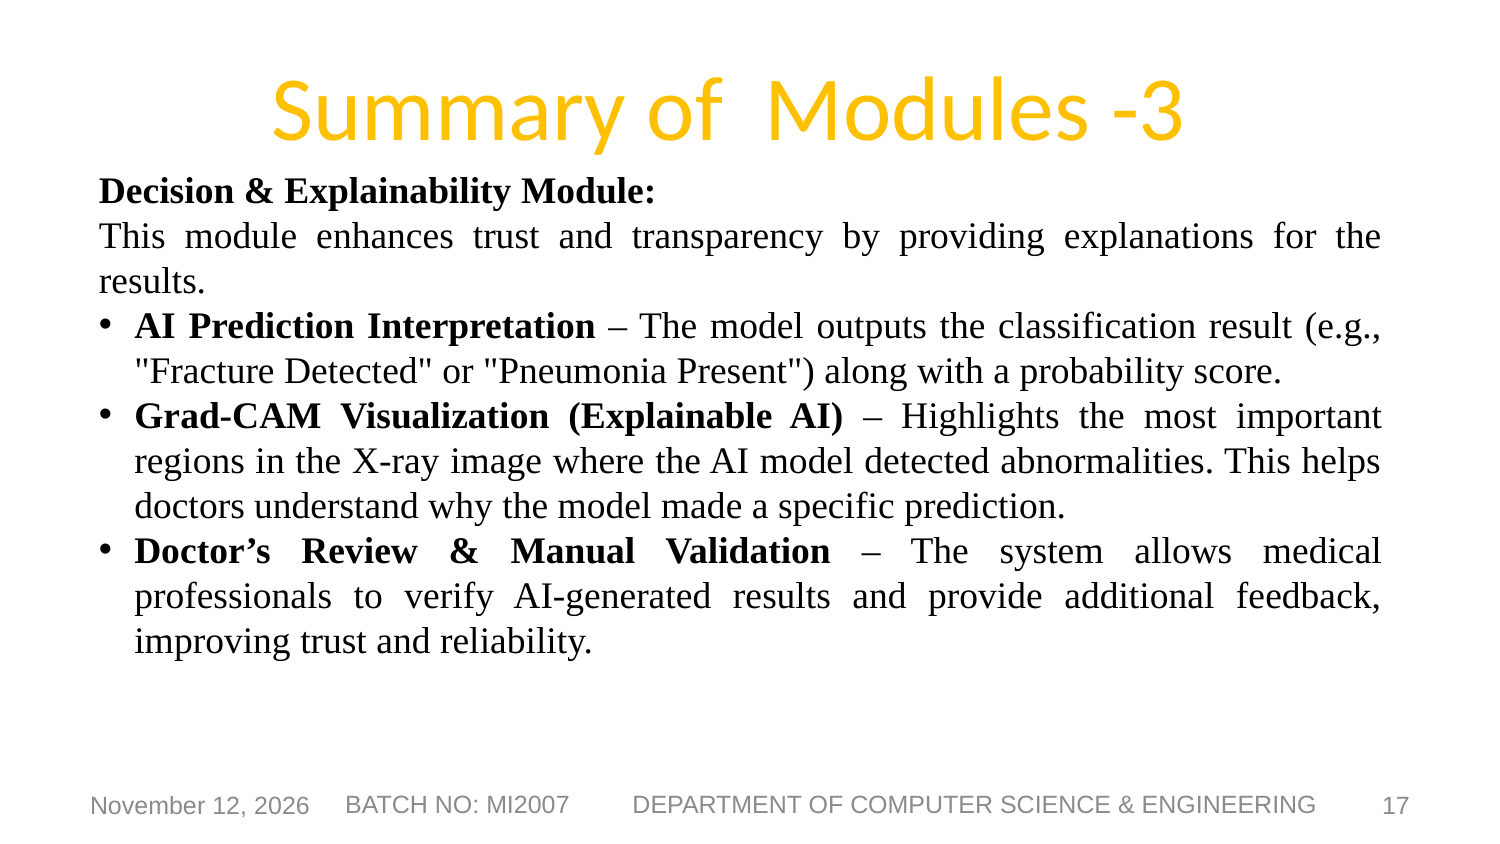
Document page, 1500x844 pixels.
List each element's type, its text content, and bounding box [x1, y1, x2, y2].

text_box Decision & Explainability Module: This module enhances trust and transparency by providing explanations for the results. AI Prediction Interpretation – The model outputs the classification result (e.g., "Fracture Detected" or "Pneumonia Present") along with a probability score. Grad-CAM Visualization (Explainable AI) – Highlights the most important regions in the X-ray image where the AI model detected abnormalities. This helps doctors understand why the model made a specific prediction. Doctor’s Review & Manual Validation – The system allows medical professionals to verify AI-generated results and provide additional feedback, improving trust and reliability. [84, 158, 1398, 714]
title Summary of Modules -3 [75, 33, 1425, 175]
footer BATCH NO: MI2007 DEPARTMENT OF COMPUTER SCIENCE & ENGINEERING [275, 788, 1395, 819]
list [75, 218, 1425, 760]
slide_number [75, 782, 425, 827]
slide_number 17 [1074, 782, 1425, 827]
